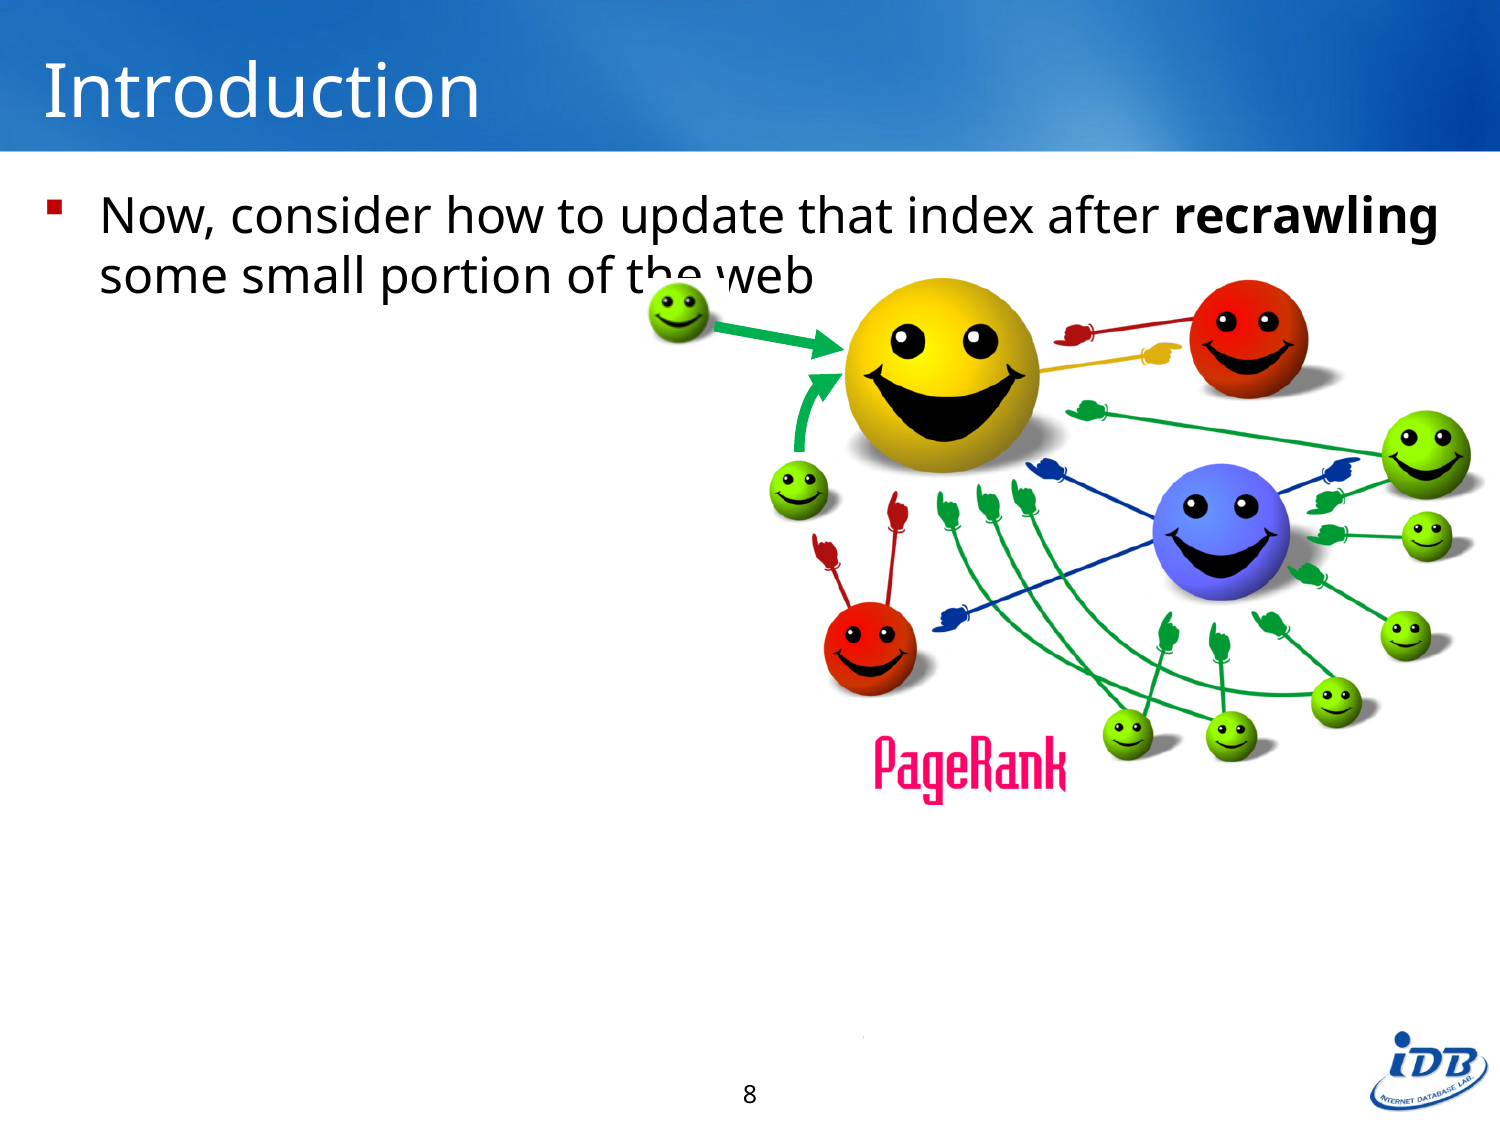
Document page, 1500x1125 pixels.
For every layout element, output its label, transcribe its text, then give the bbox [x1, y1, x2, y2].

list Now, consider how to update that index after recrawling some small portion of the web [28, 175, 1472, 1067]
slide_number 8 [697, 1078, 803, 1114]
picture [0, 0, 1500, 1125]
title Introduction [28, 23, 1472, 153]
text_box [714, 325, 845, 351]
